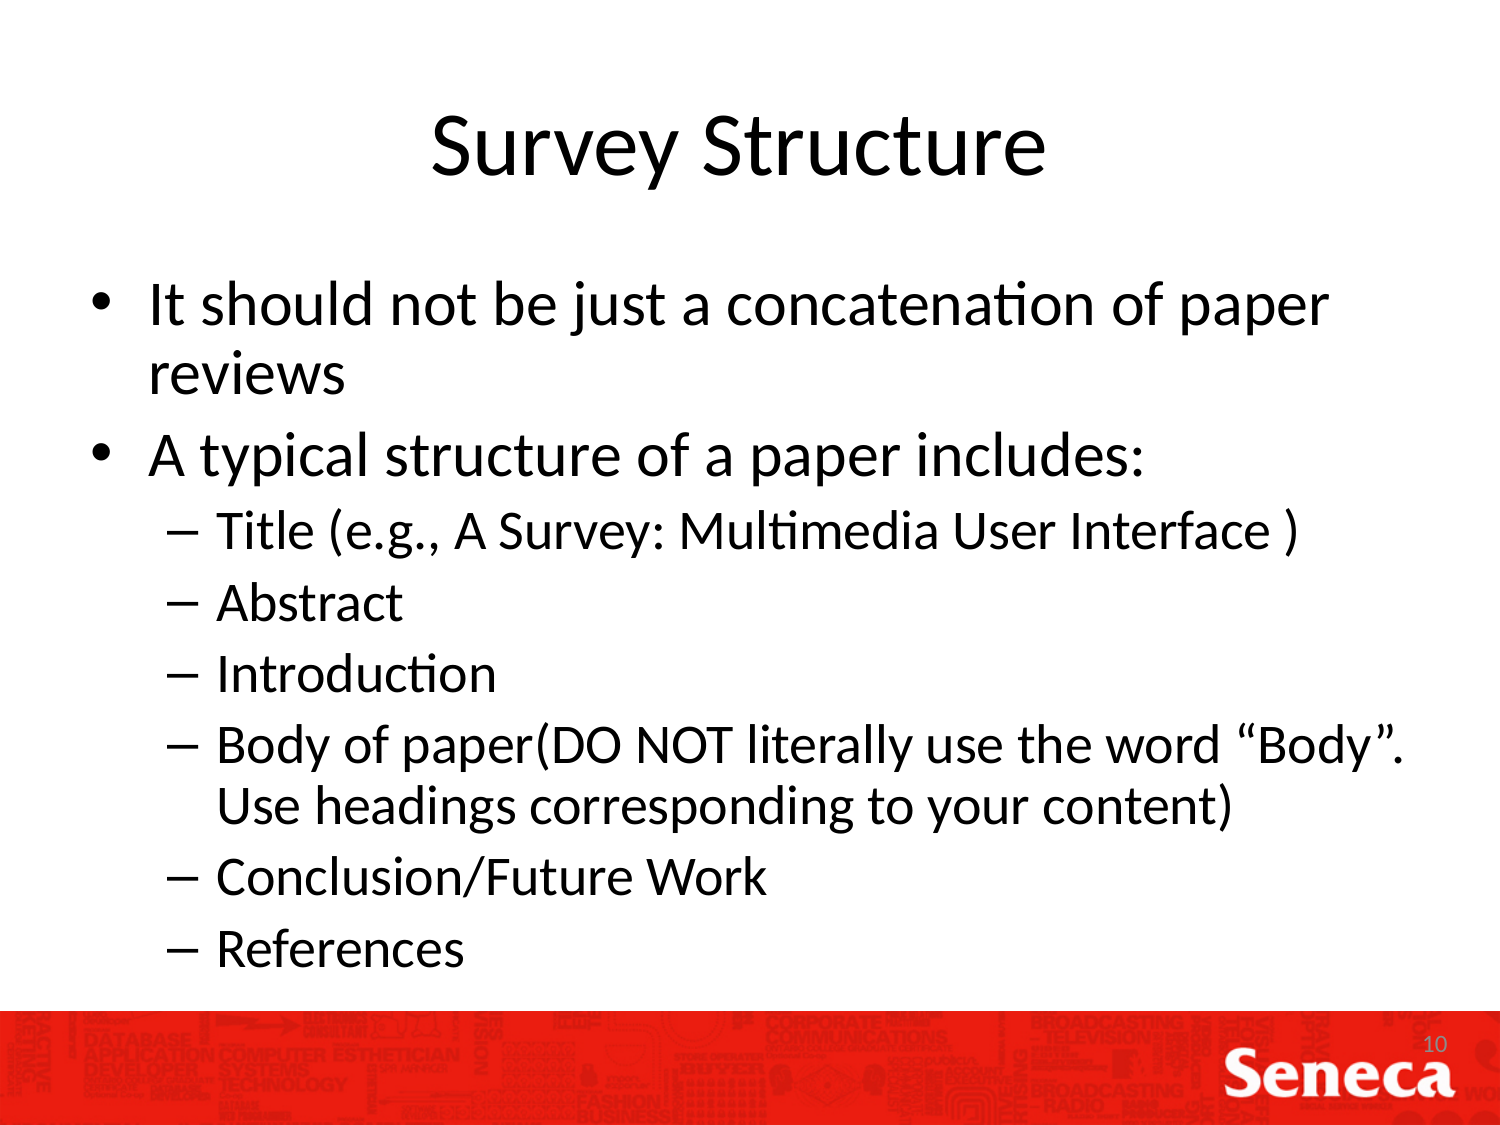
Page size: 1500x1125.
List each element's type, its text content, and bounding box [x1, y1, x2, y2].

title Survey Structure [75, 45, 1425, 233]
picture [0, 1011, 1500, 1125]
list It should not be just a concatenation of paper reviews A typical structure of a paper includes: Title (e.g., A Survey: Multimedia User Interface ) Abstract Introduction Body of paper(DO NOT literally use the word “Body”. Use headings corresponding to your content) Conclusion/Future Work References [75, 262, 1425, 1005]
slide_number 10 [1112, 1012, 1463, 1073]
